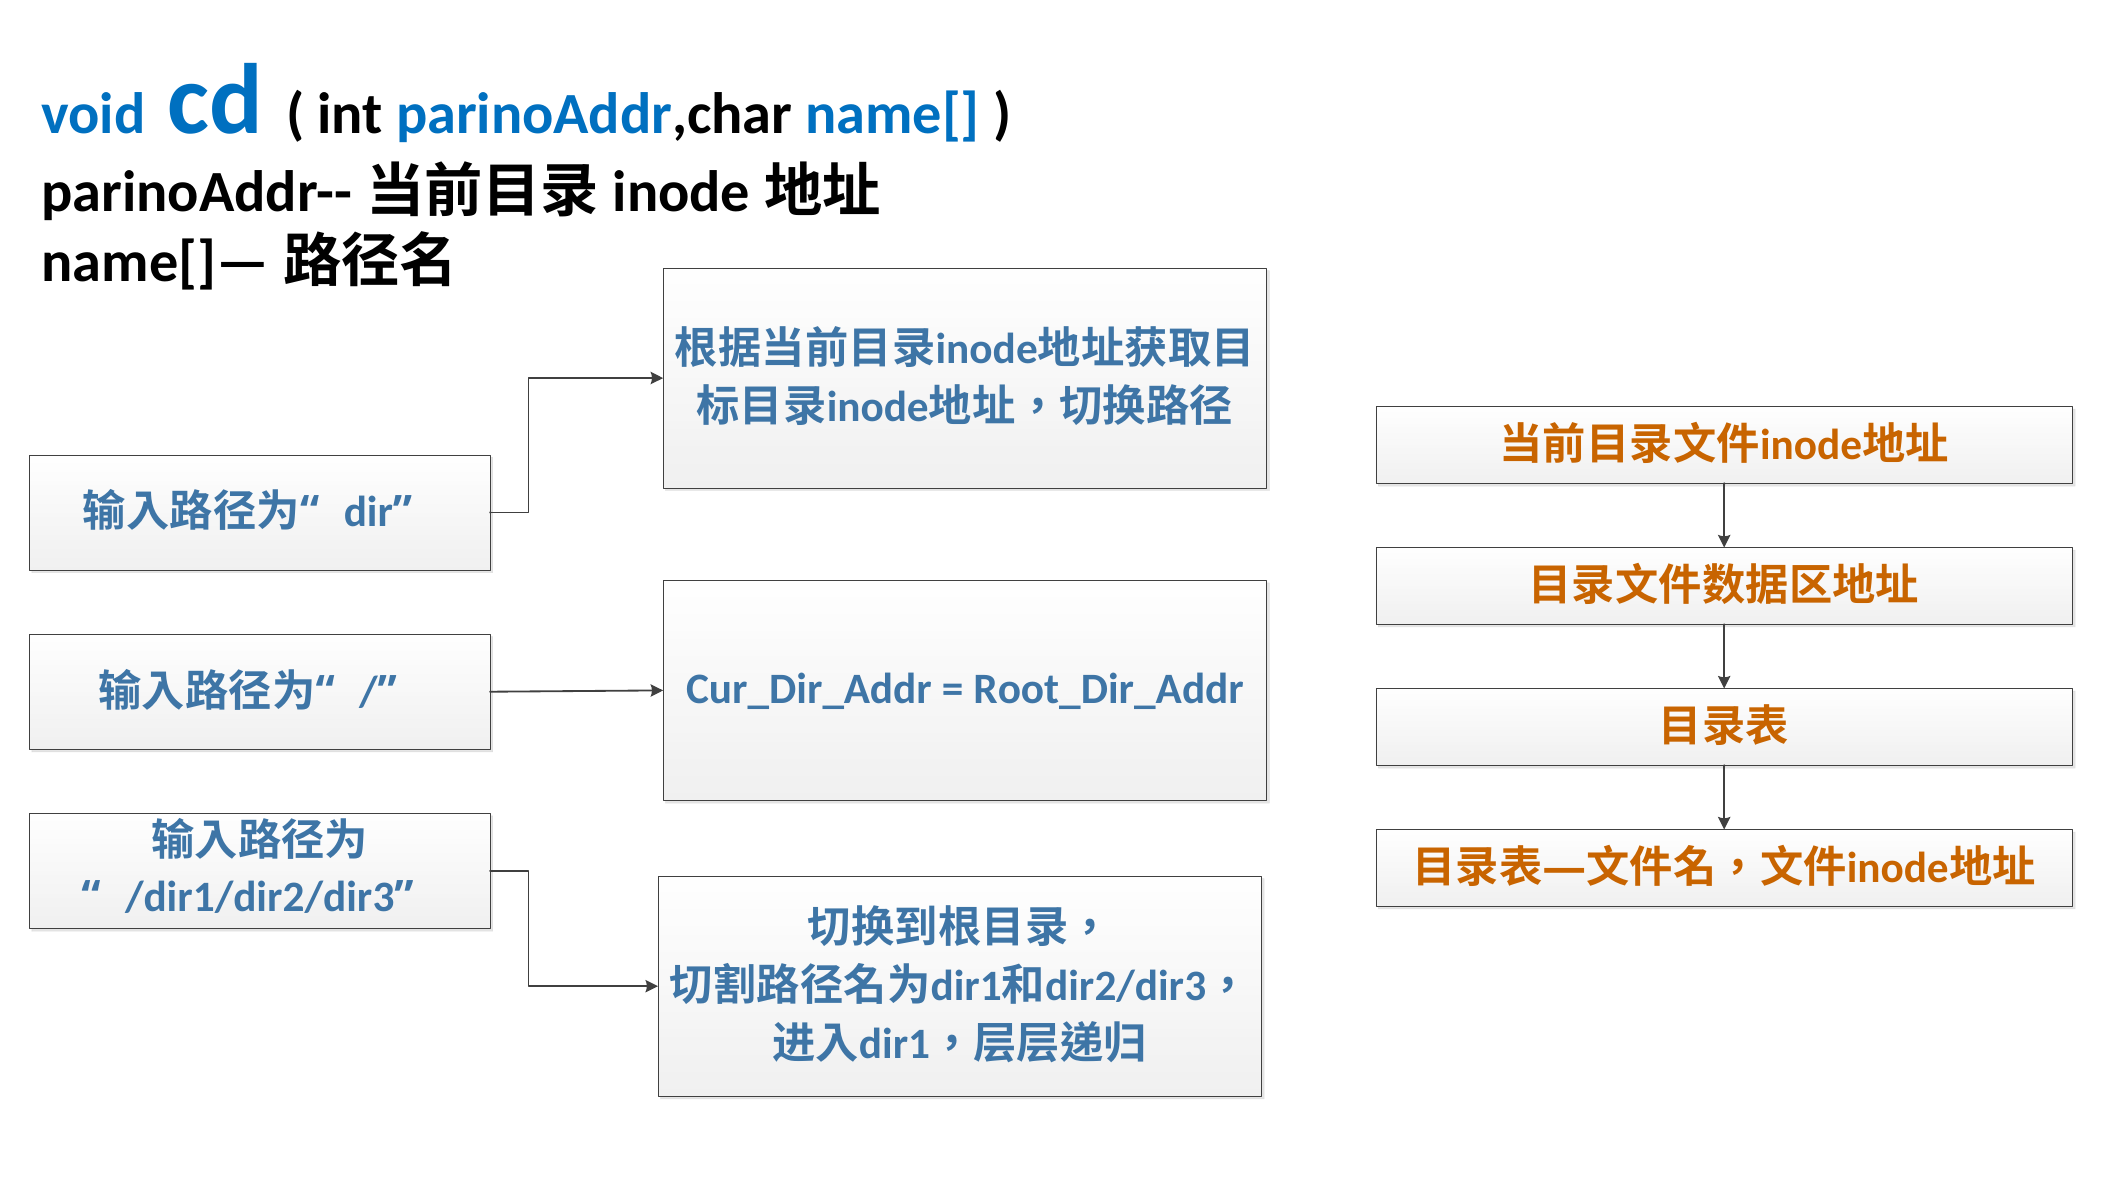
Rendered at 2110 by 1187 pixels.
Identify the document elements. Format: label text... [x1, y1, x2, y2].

text_box void cd ( int parinoAddr,char name[] ) parinoAddr--当前目录inode地址 name[]—路径名 [26, 26, 1303, 371]
picture [26, 265, 1272, 1102]
picture [1373, 404, 2078, 912]
